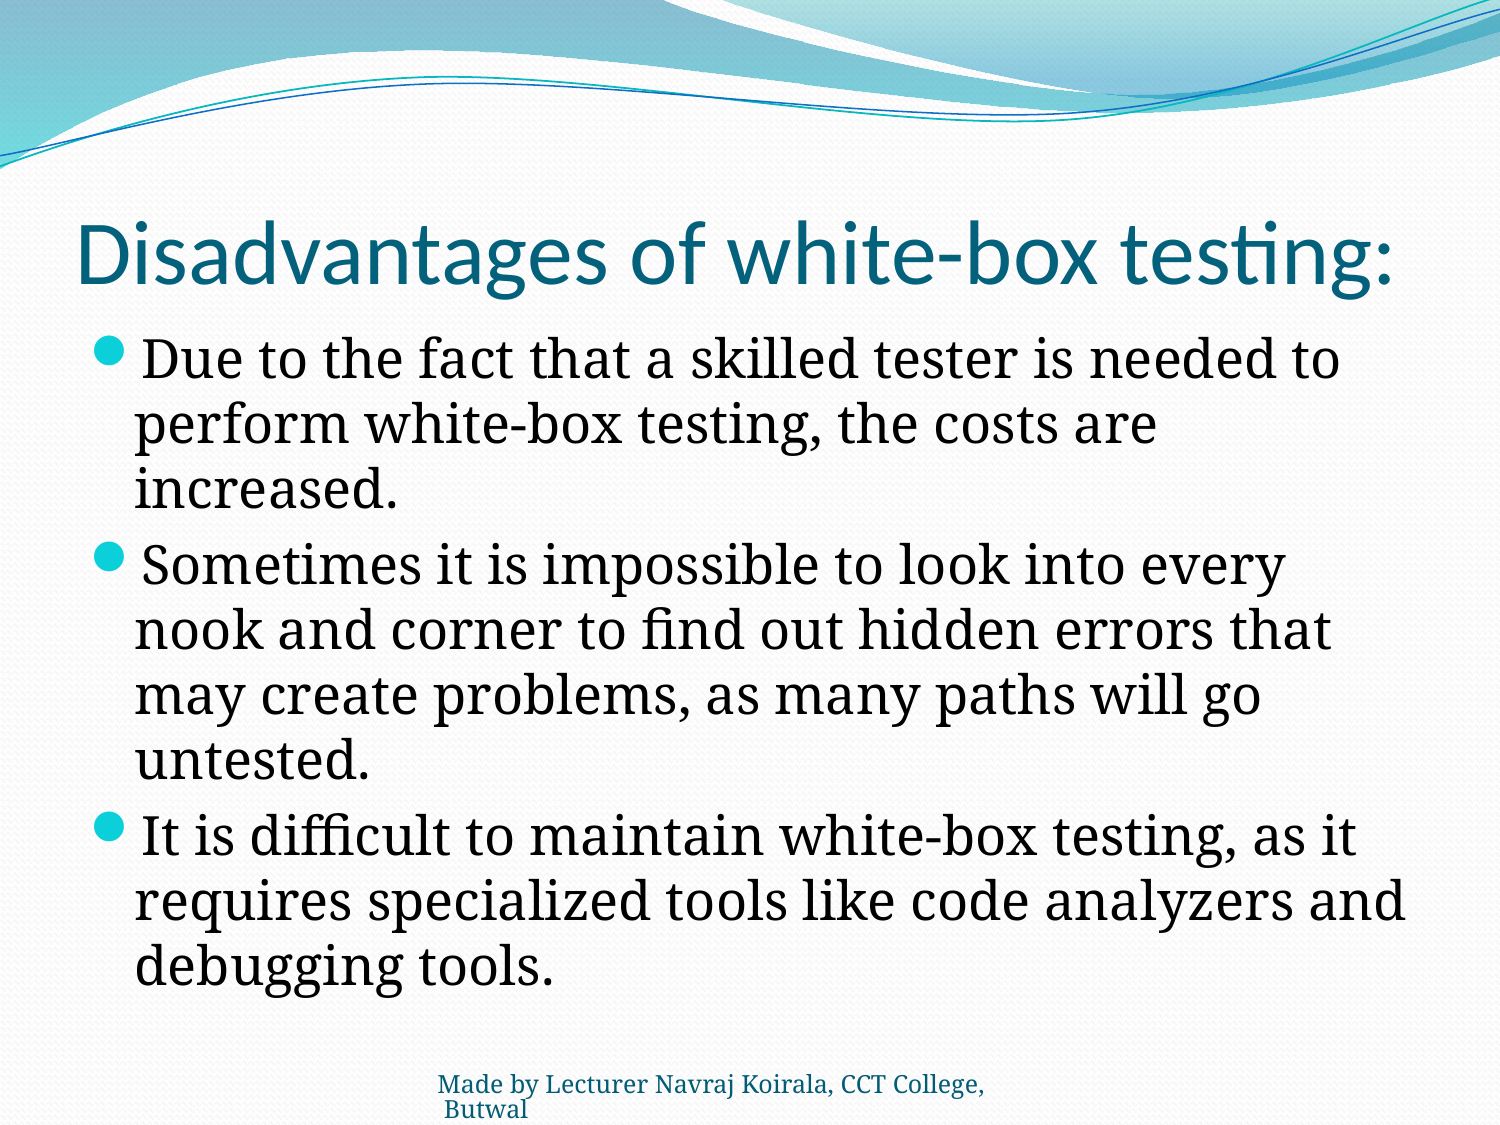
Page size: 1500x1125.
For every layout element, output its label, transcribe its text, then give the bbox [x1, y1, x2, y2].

footer Made by Lecturer Navraj Koirala, CCT College, Butwal [437, 1042, 988, 1103]
title Disadvantages of white-box testing: [75, 115, 1425, 303]
list Due to the fact that a skilled tester is needed to perform white-box testing, the costs are increased. Sometimes it is impossible to look into every nook and corner to find out hidden errors that may create problems, as many paths will go untested. It is difficult to maintain white-box testing, as it requires specialized tools like code analyzers and debugging tools. [75, 317, 1425, 1038]
